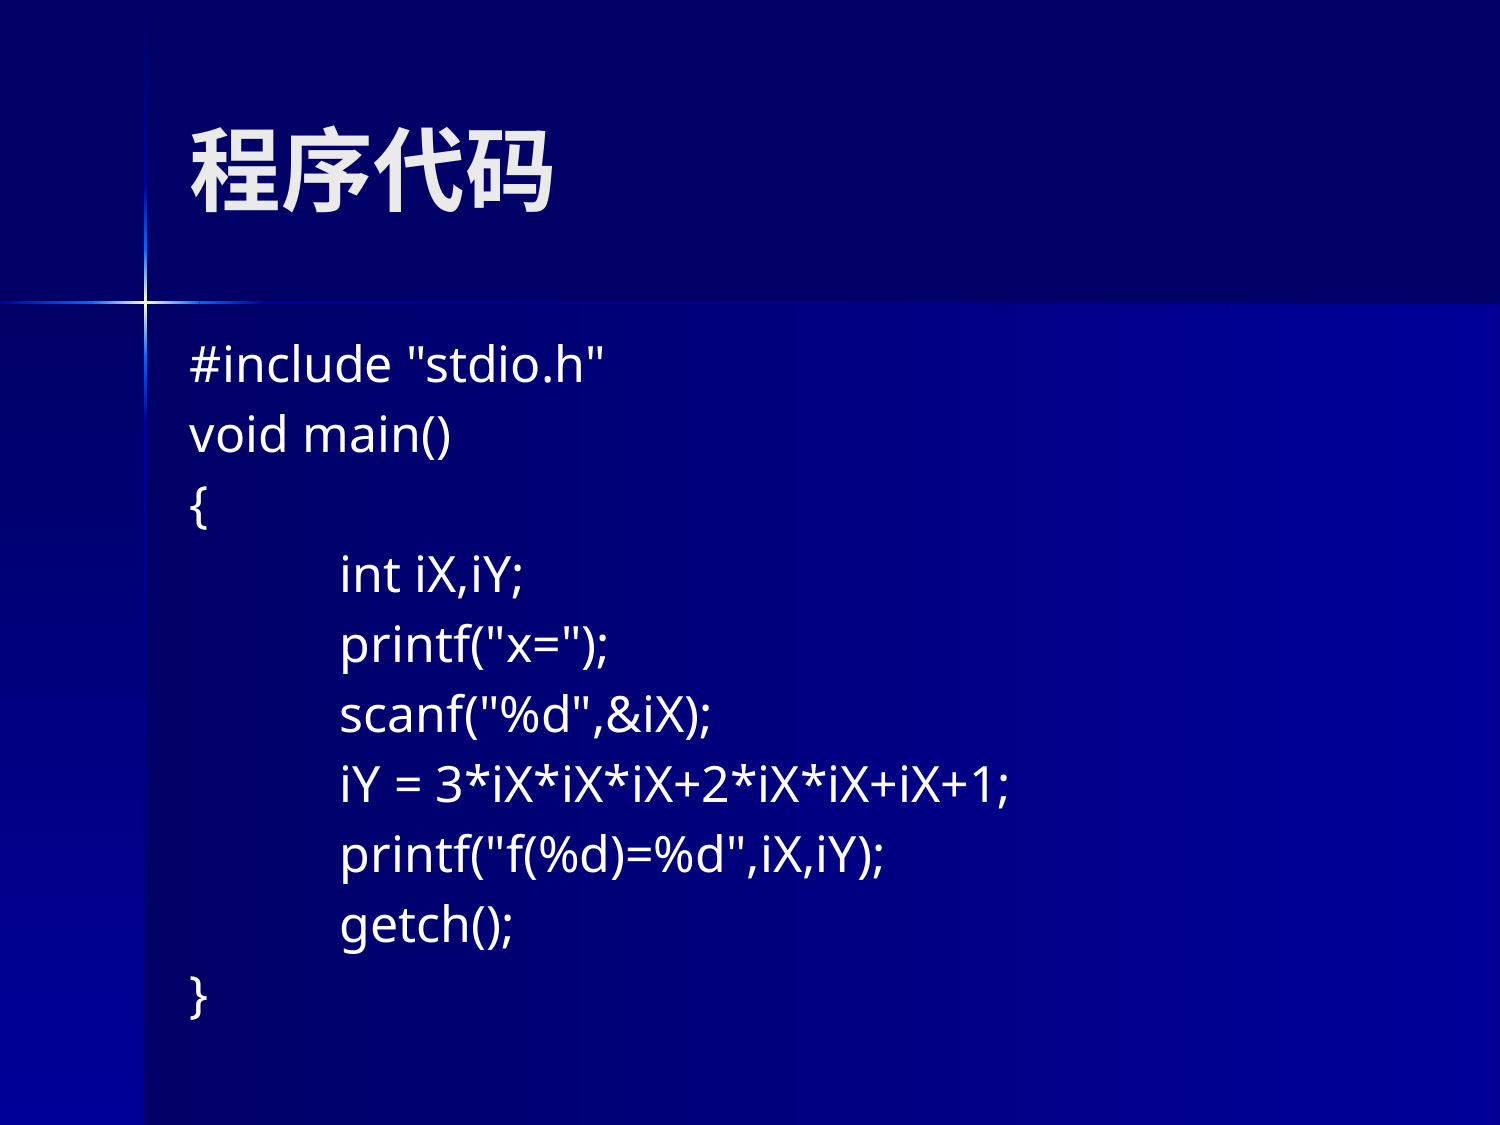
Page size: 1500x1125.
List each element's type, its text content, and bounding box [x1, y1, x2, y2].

list #include "stdio.h" void main() { int iX,iY; printf("x="); scanf("%d",&iX); iY = 3*iX*iX*iX+2*iX*iX+iX+1; printf("f(%d)=%d",iX,iY); getch(); } [174, 324, 1424, 1059]
title 程序代码 [174, 49, 1413, 286]
